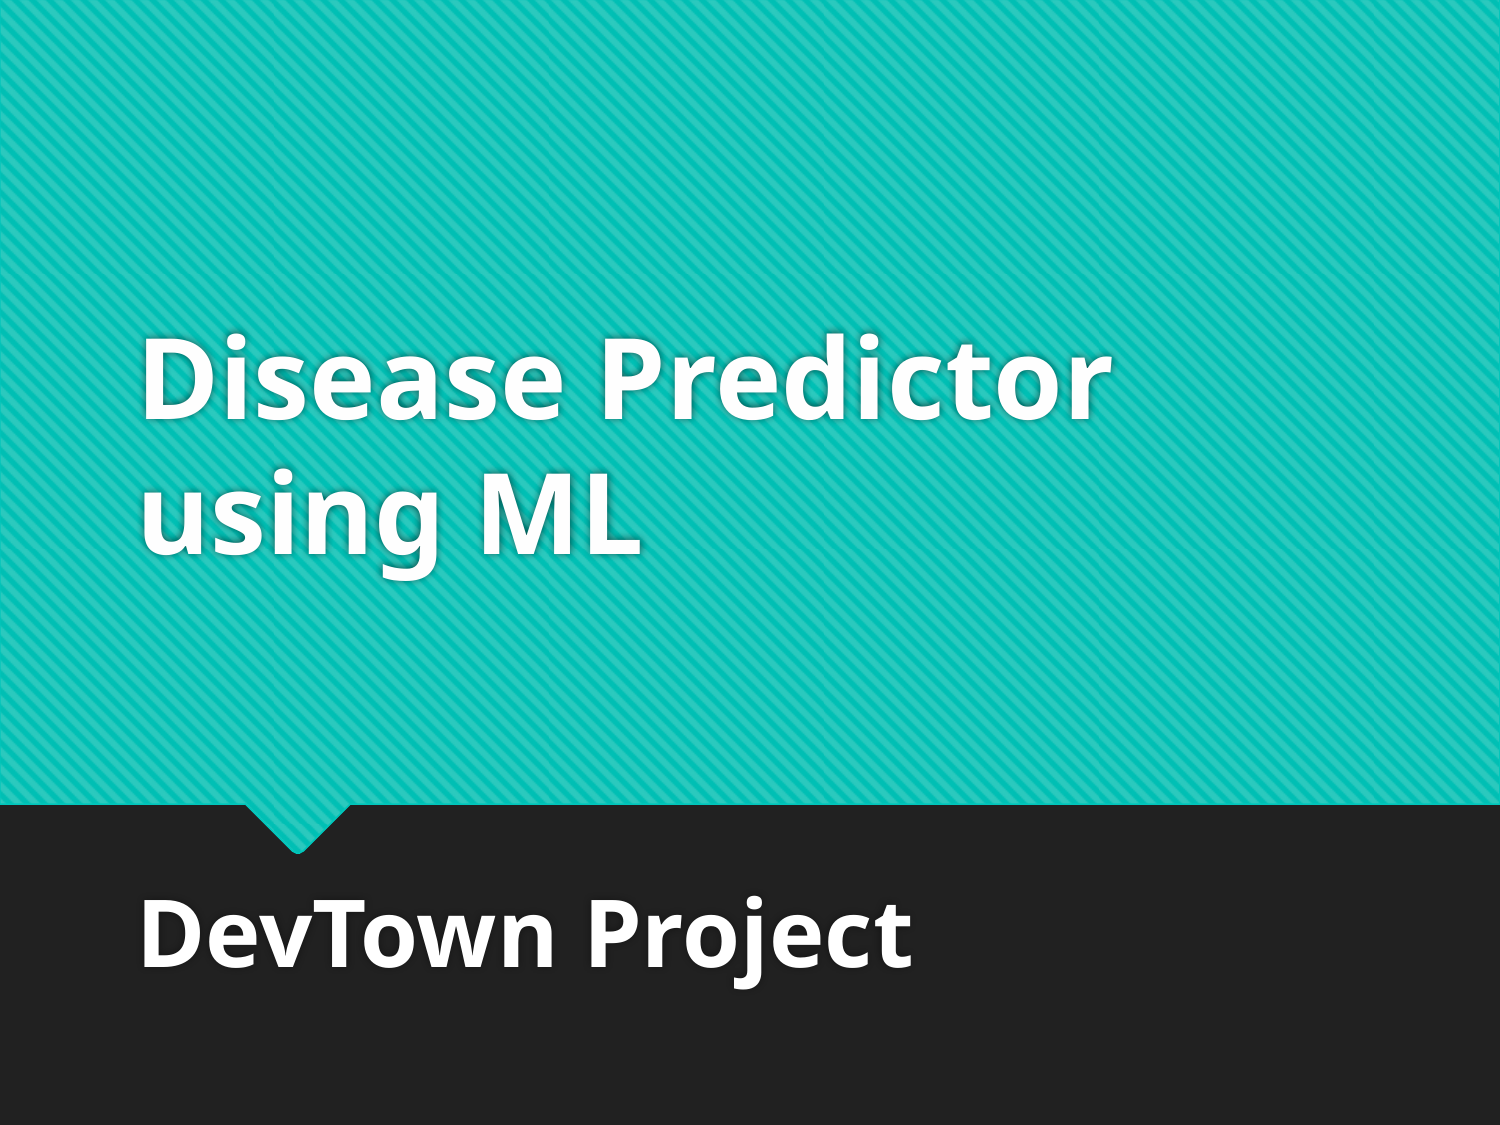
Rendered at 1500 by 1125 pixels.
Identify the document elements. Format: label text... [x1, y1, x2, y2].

title Disease Predictor using ML [121, 185, 1356, 585]
subtitle DevTown Project [121, 866, 1356, 1052]
